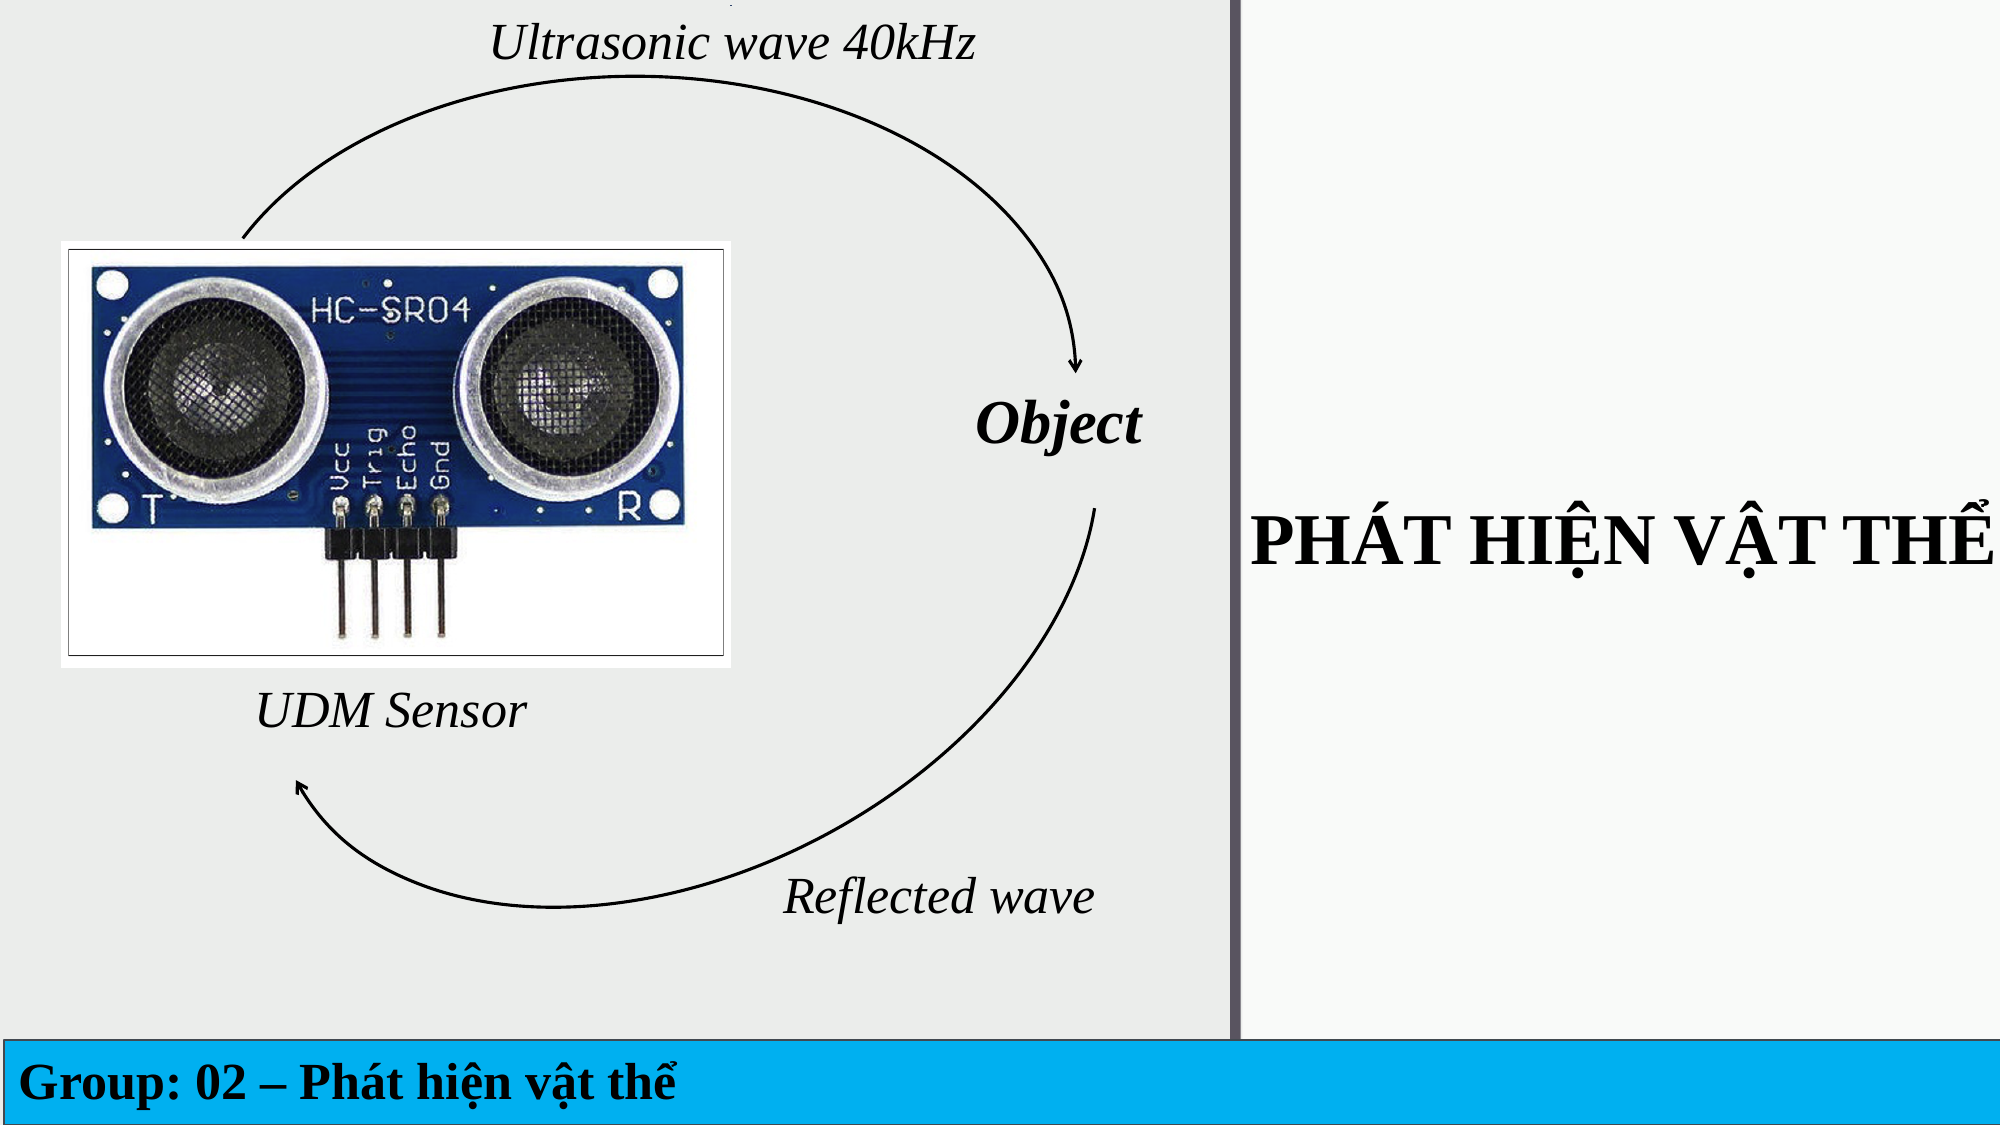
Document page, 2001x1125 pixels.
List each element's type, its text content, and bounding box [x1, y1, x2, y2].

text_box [3, 1039, 2000, 1125]
text_box [295, 508, 1095, 908]
text_box UDM Sensor [239, 668, 504, 745]
text_box Ultrasonic wave 40kHz [473, 0, 1018, 78]
text_box PHÁT HIỆN VẬT THỂ [1235, 483, 2000, 587]
text_box [242, 78, 1083, 374]
picture [60, 240, 731, 668]
text_box Reflected wave [768, 853, 1191, 931]
text_box Object [960, 373, 1191, 464]
